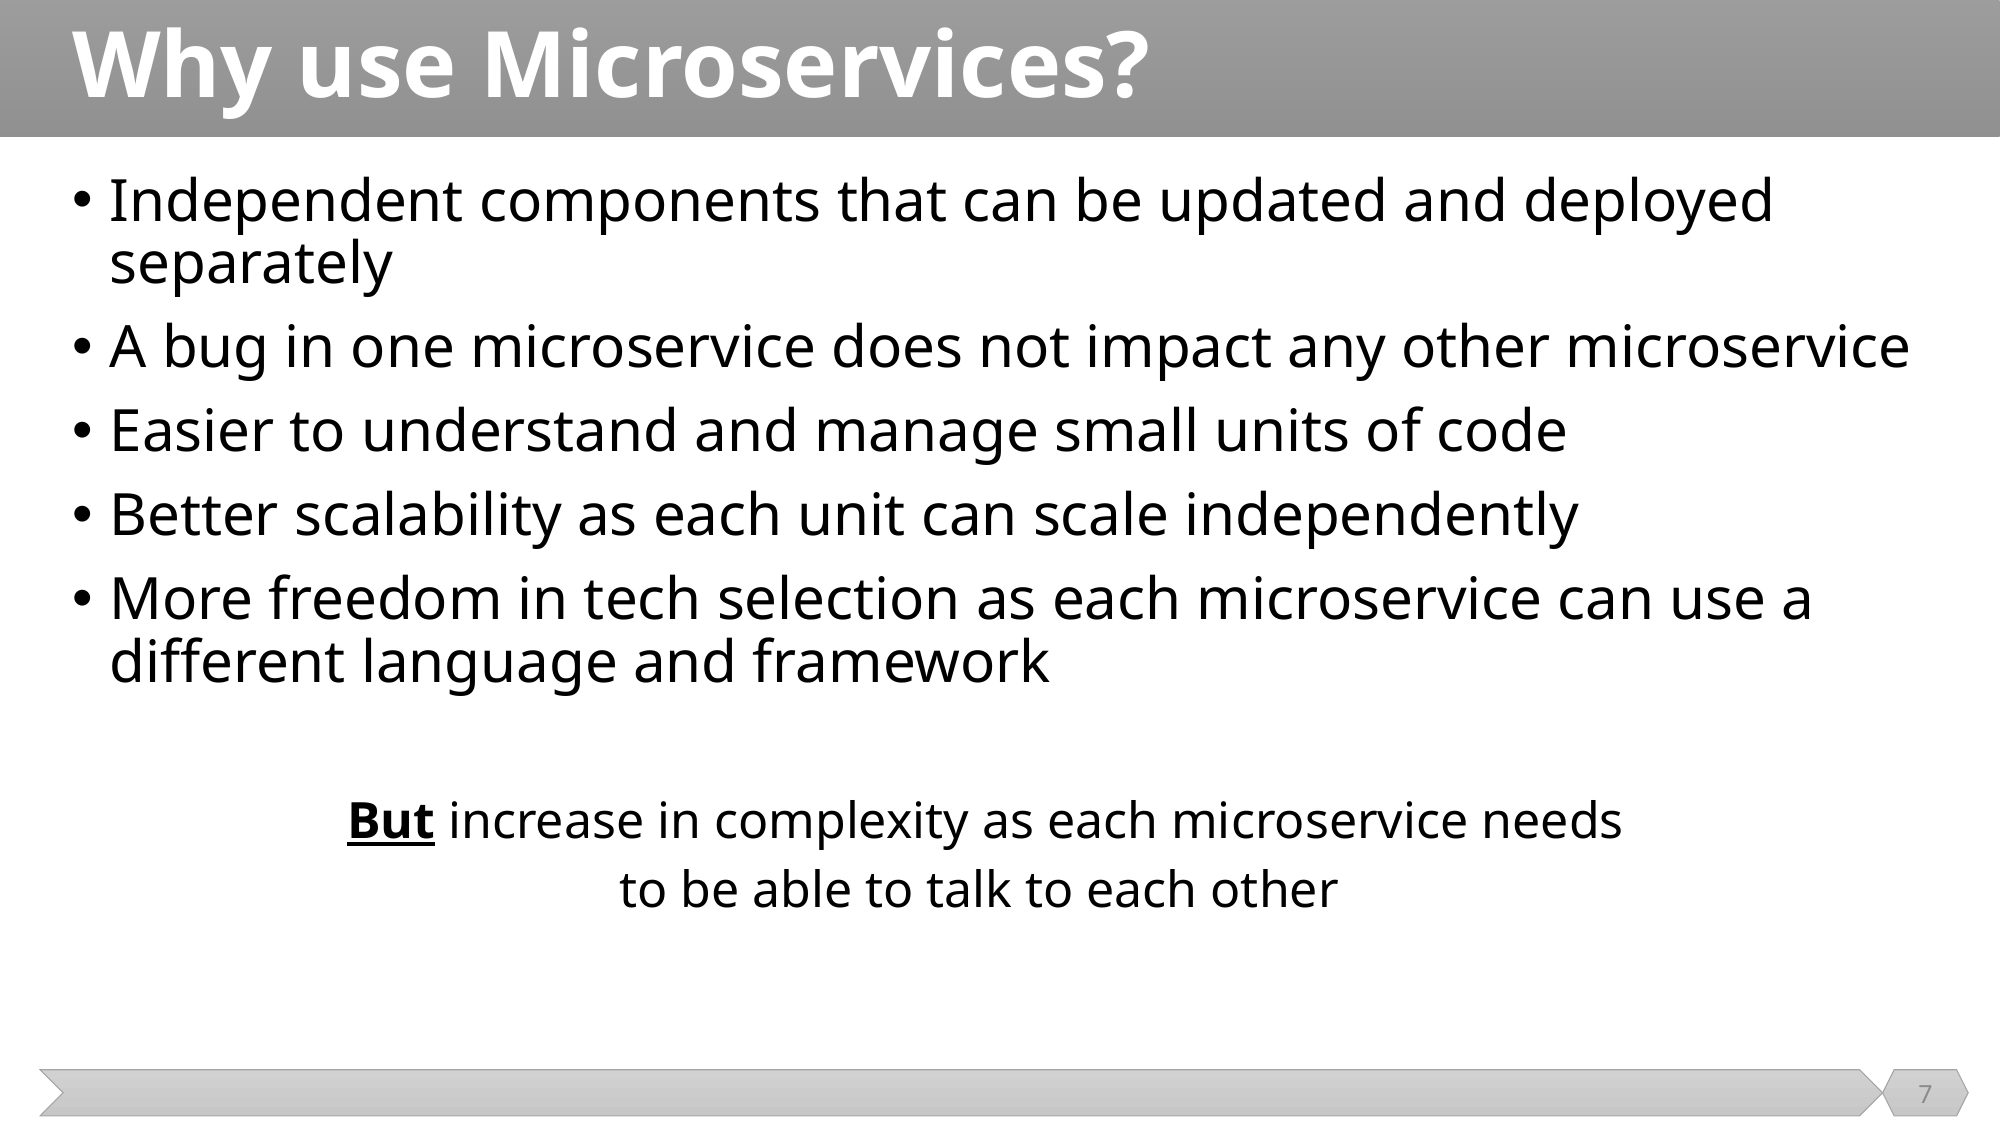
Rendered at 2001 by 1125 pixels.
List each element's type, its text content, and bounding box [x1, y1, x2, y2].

title Why use Microservices? [56, 0, 1969, 137]
text_box But increase in complexity as each microservice needs to be able to talk to each other [304, 759, 1655, 942]
slide_number 7 [1882, 1065, 1969, 1125]
list Independent components that can be updated and deployed separately A bug in one microservice does not impact any other microservice Easier to understand and manage small units of code Better scalability as each unit can scale independently More freedom in tech selection as each microservice can use a different language and framework [56, 163, 1969, 1061]
